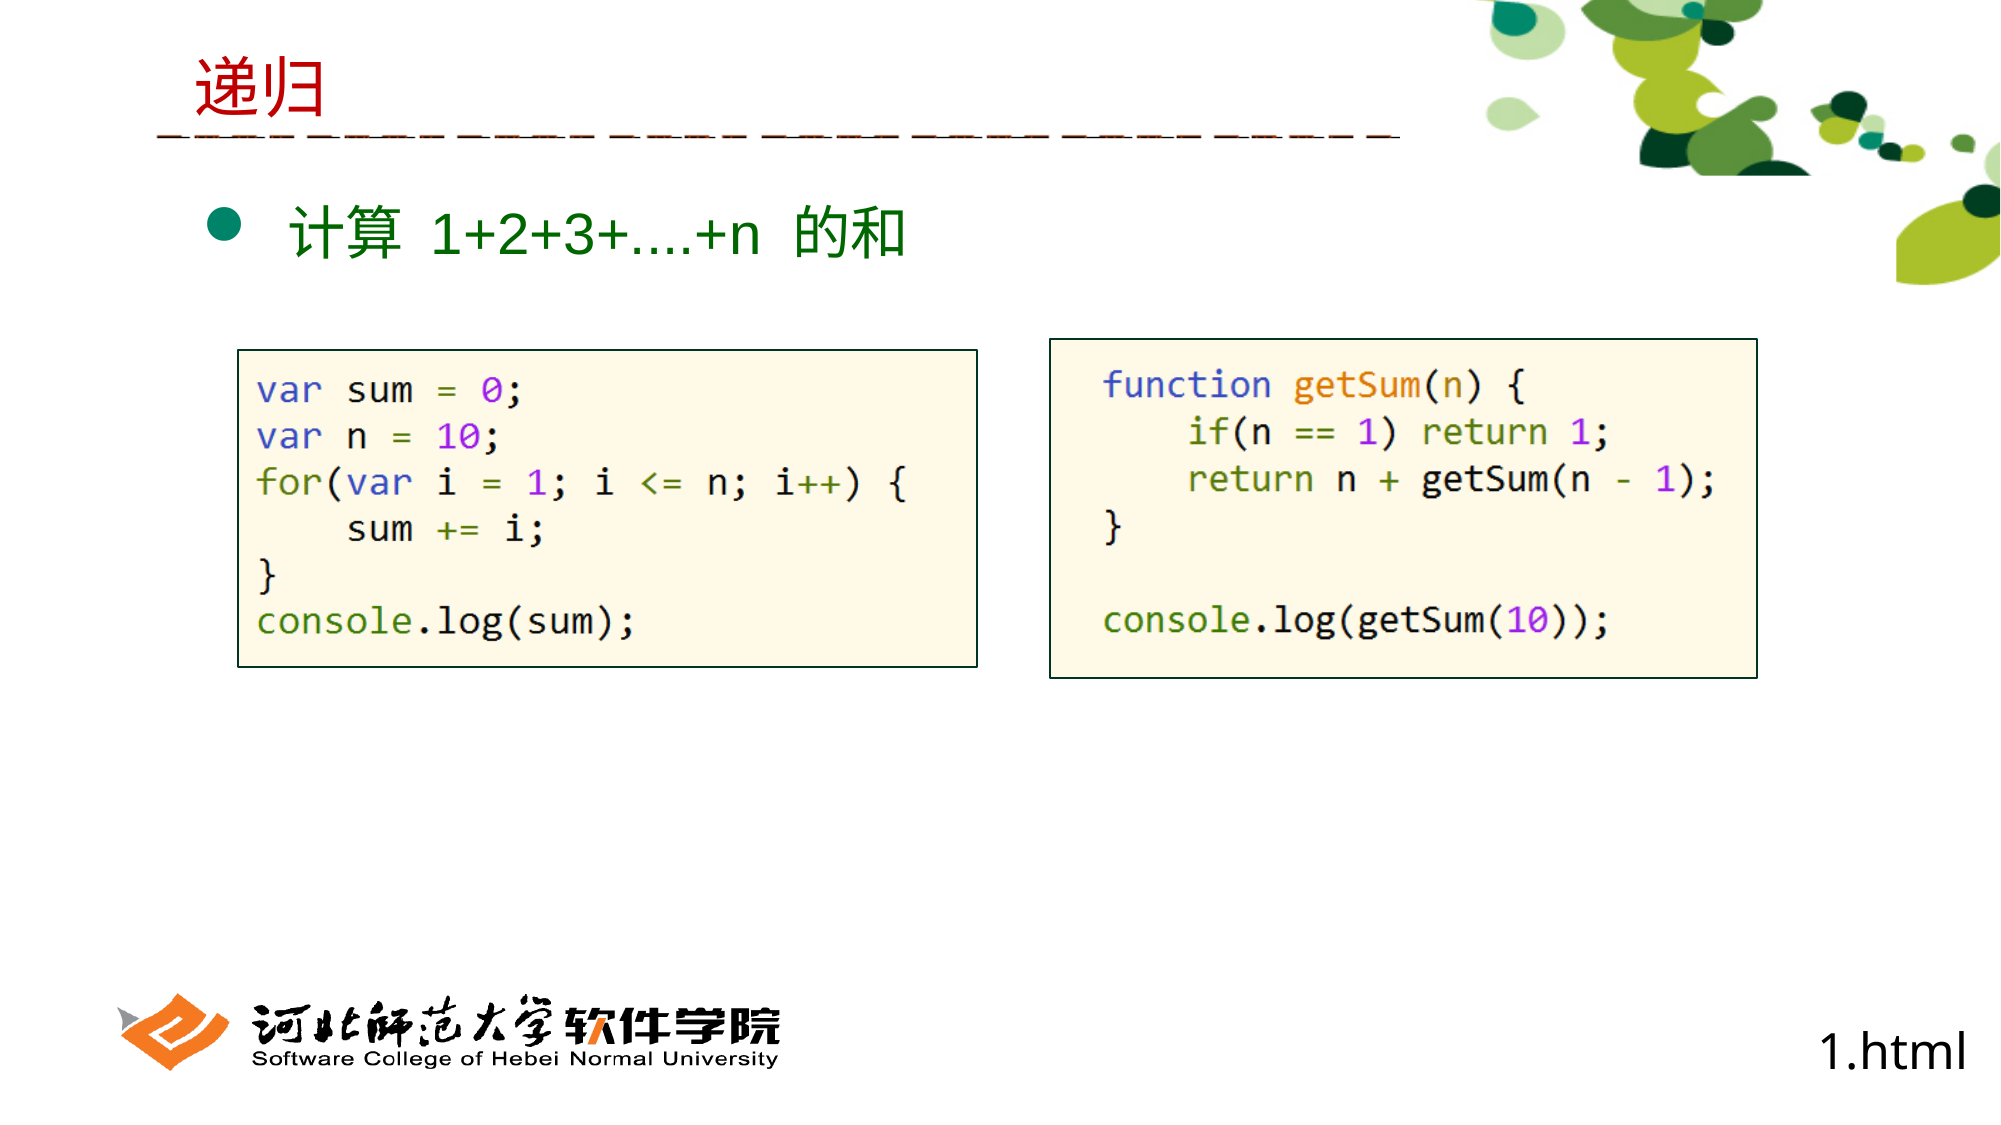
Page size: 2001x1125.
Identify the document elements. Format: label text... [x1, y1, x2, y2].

list 递归 [178, 38, 1523, 120]
list 计算 1+2+3+....+n 的和 [187, 175, 1897, 983]
text_box 1.html [1802, 1011, 1984, 1087]
picture [0, 0, 2001, 1125]
